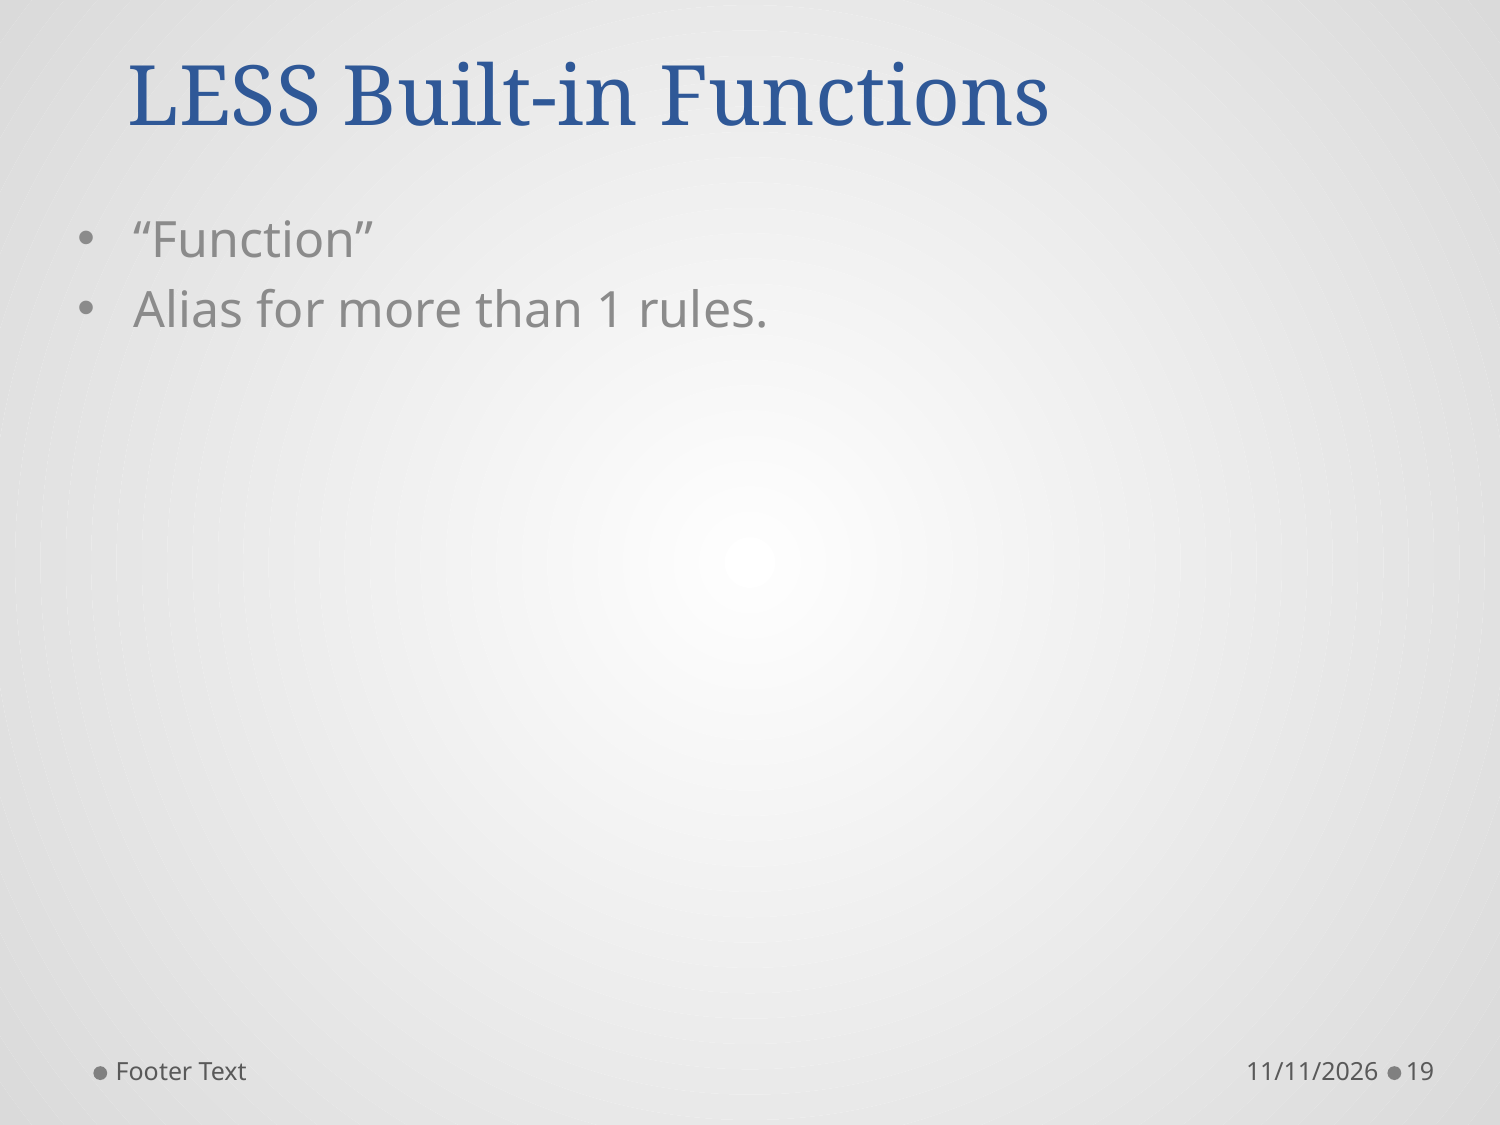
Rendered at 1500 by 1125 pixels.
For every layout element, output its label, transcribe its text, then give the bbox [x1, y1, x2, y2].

footer Footer Text [108, 1042, 576, 1103]
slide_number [1043, 1042, 1386, 1103]
subtitle “Function” Alias for more than 1 rules. [62, 200, 1400, 913]
slide_number 19 [1401, 1042, 1494, 1103]
title LESS Built-in Functions [112, 37, 1388, 150]
